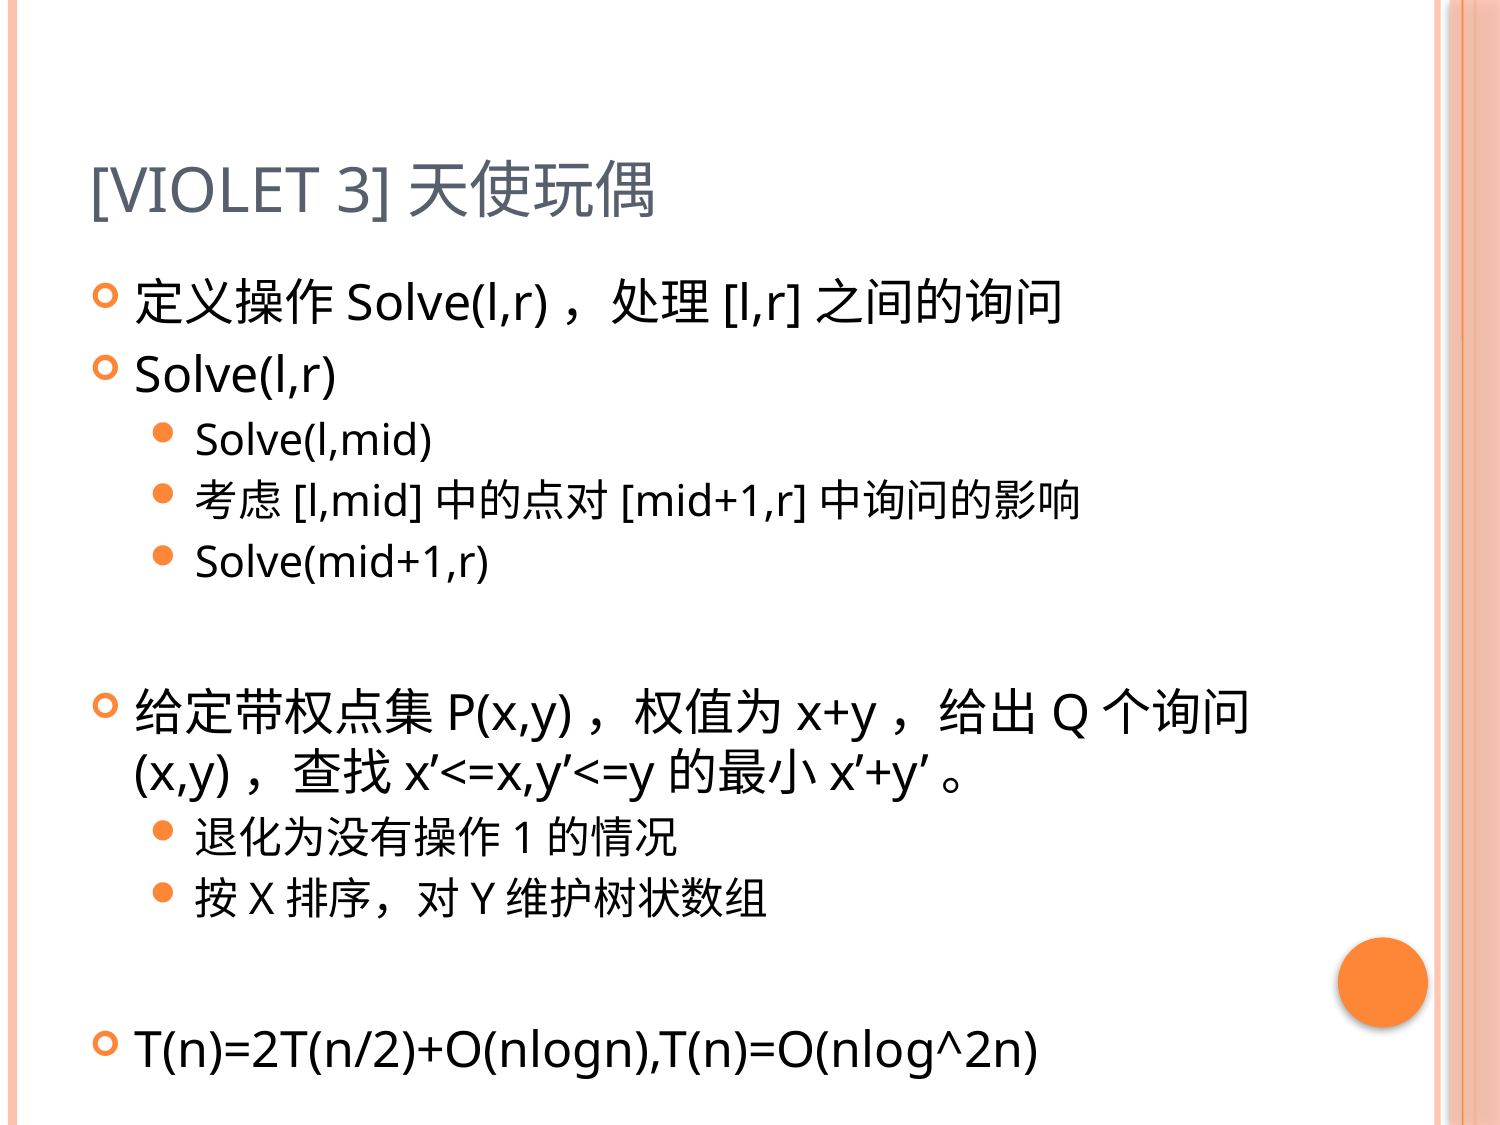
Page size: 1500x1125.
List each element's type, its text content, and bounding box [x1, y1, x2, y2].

list 定义操作Solve(l,r)，处理[l,r]之间的询问 Solve(l,r) Solve(l,mid) 考虑[l,mid]中的点对[mid+1,r]中询问的影响 Solve(mid+1,r) 给定带权点集P(x,y)，权值为x+y，给出Q个询问(x,y)，查找x’<=x,y’<=y的最小x’+y’。 退化为没有操作1的情况 按X排序，对Y维护树状数组 T(n)=2T(n/2)+O(nlogn),T(n)=O(nlog^2n) [75, 262, 1300, 1062]
title [Violet 3]天使玩偶 [75, 45, 1300, 233]
